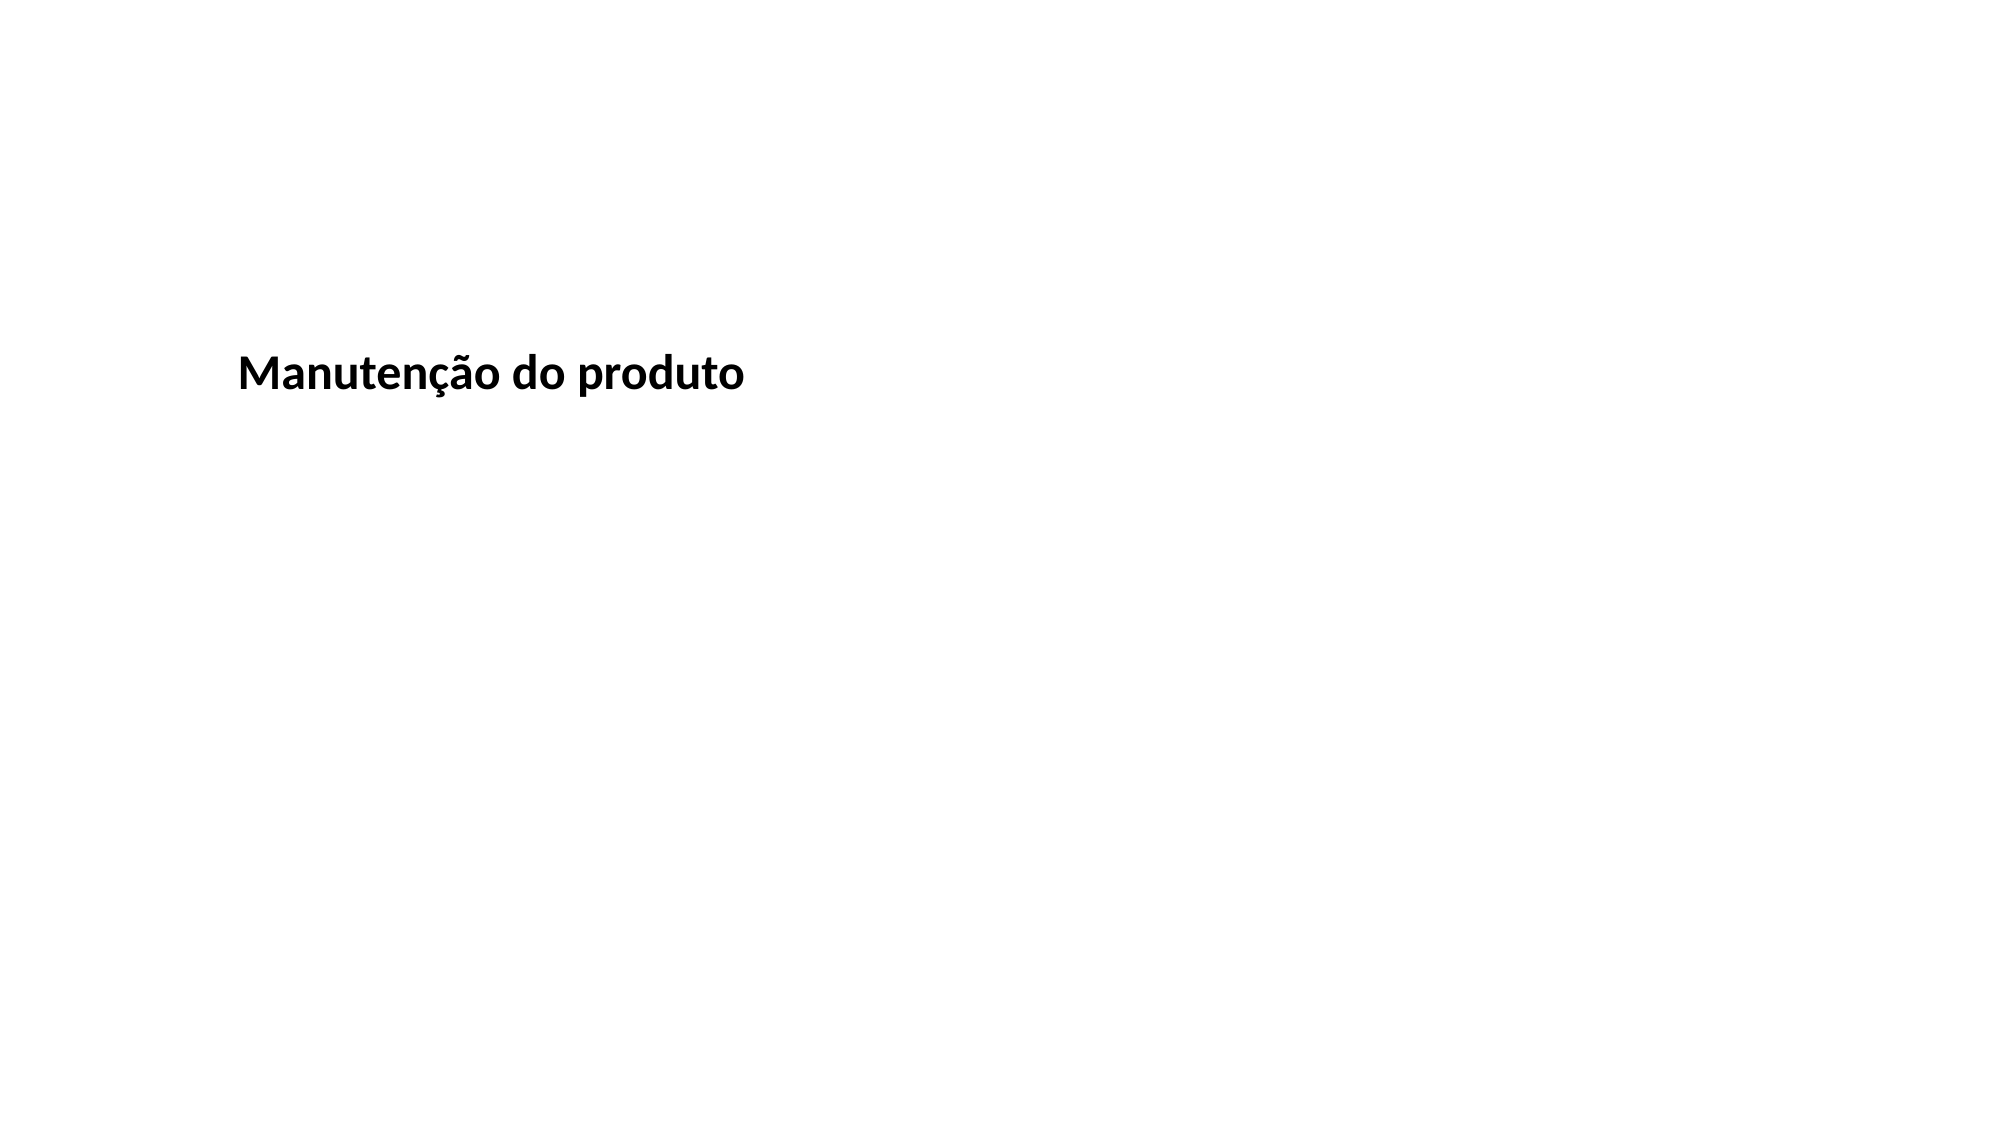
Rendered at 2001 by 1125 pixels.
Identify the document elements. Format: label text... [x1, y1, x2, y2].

text_box Manutenção do produto [222, 332, 783, 407]
